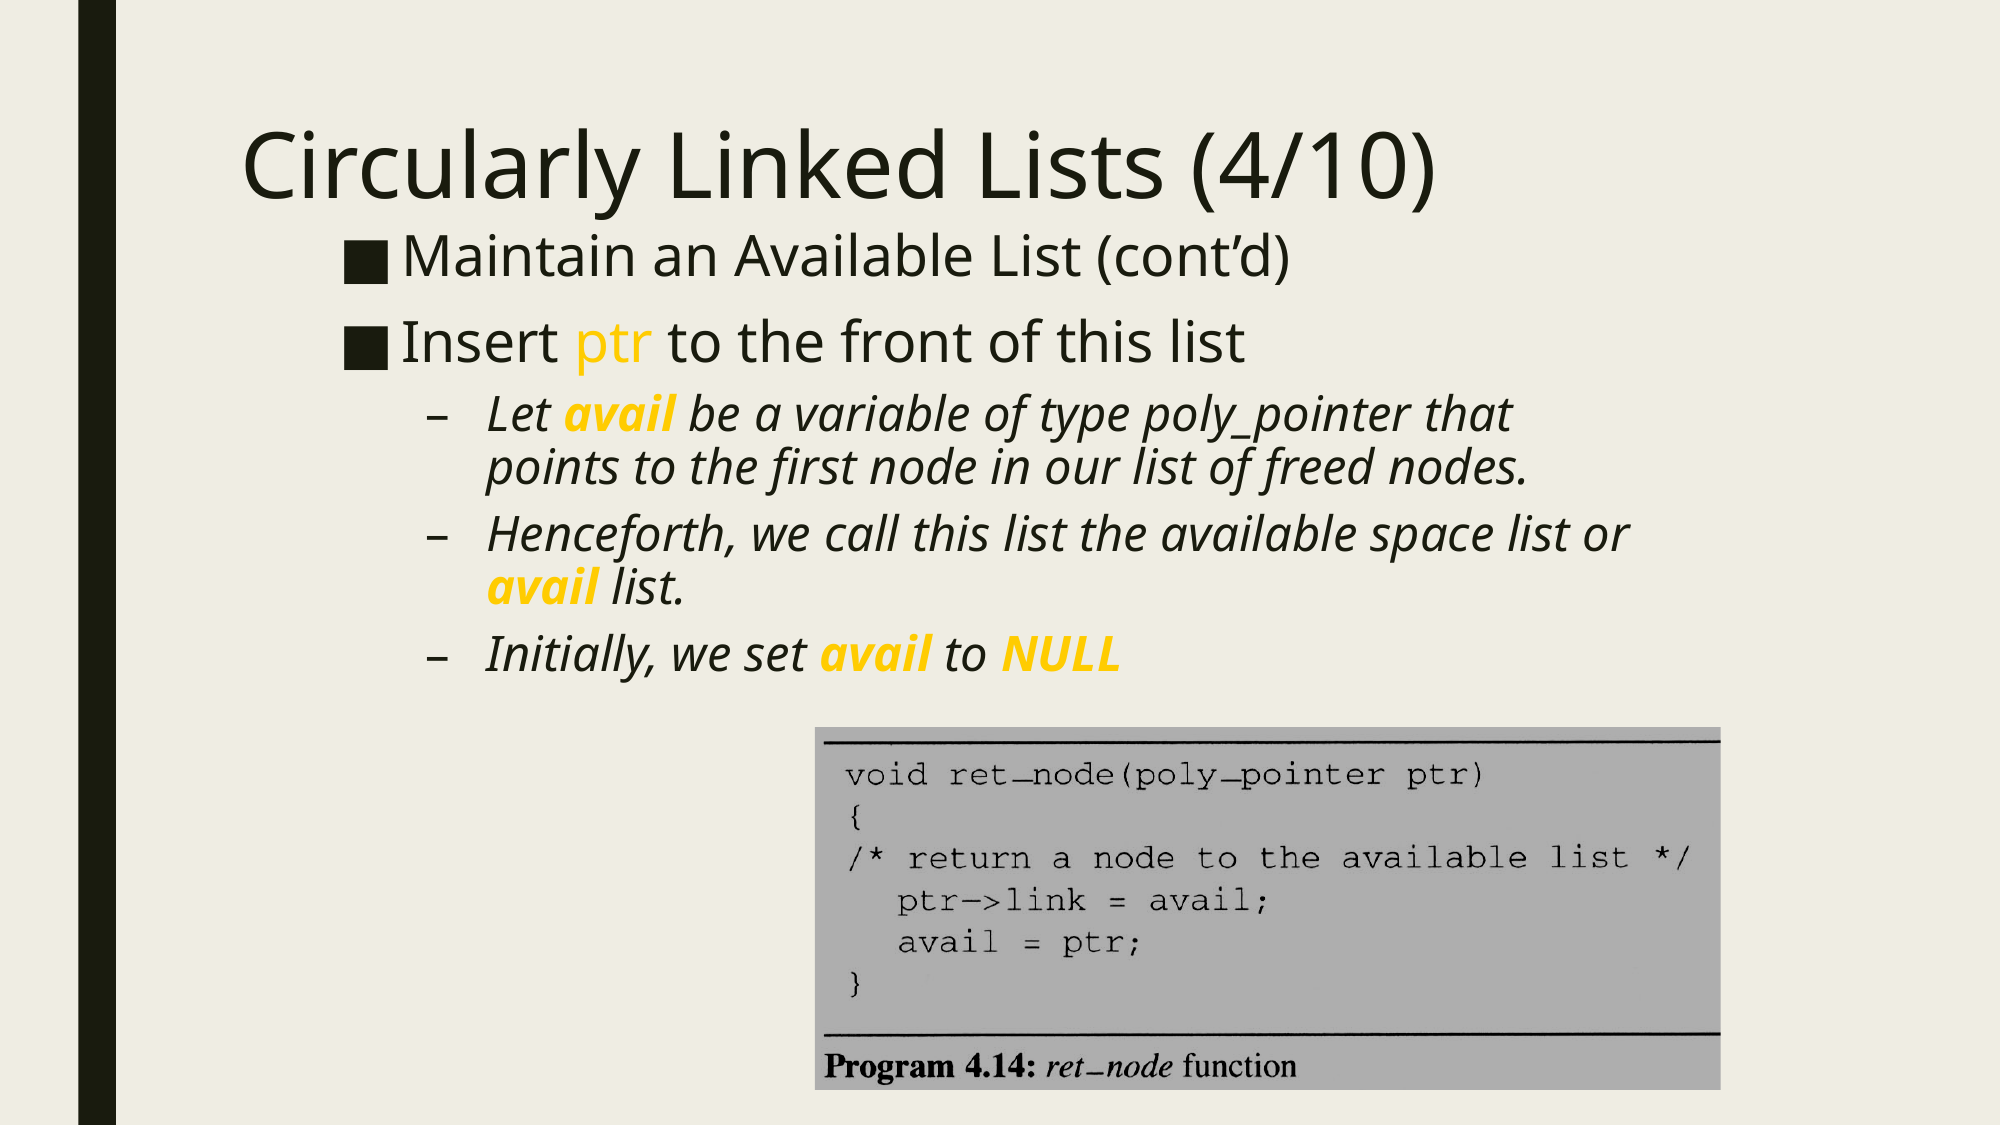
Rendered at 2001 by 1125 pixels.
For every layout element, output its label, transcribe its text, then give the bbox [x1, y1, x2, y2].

title Circularly Linked Lists (4/10) [225, 112, 1800, 357]
list Maintain an Available List (cont’d) Insert ptr to the front of this list Let avail be a variable of type poly_pointer that points to the first node in our list of freed nodes. Henceforth, we call this list the available space list or avail list. Initially, we set avail to NULL [324, 220, 1675, 693]
picture [814, 727, 1721, 1090]
